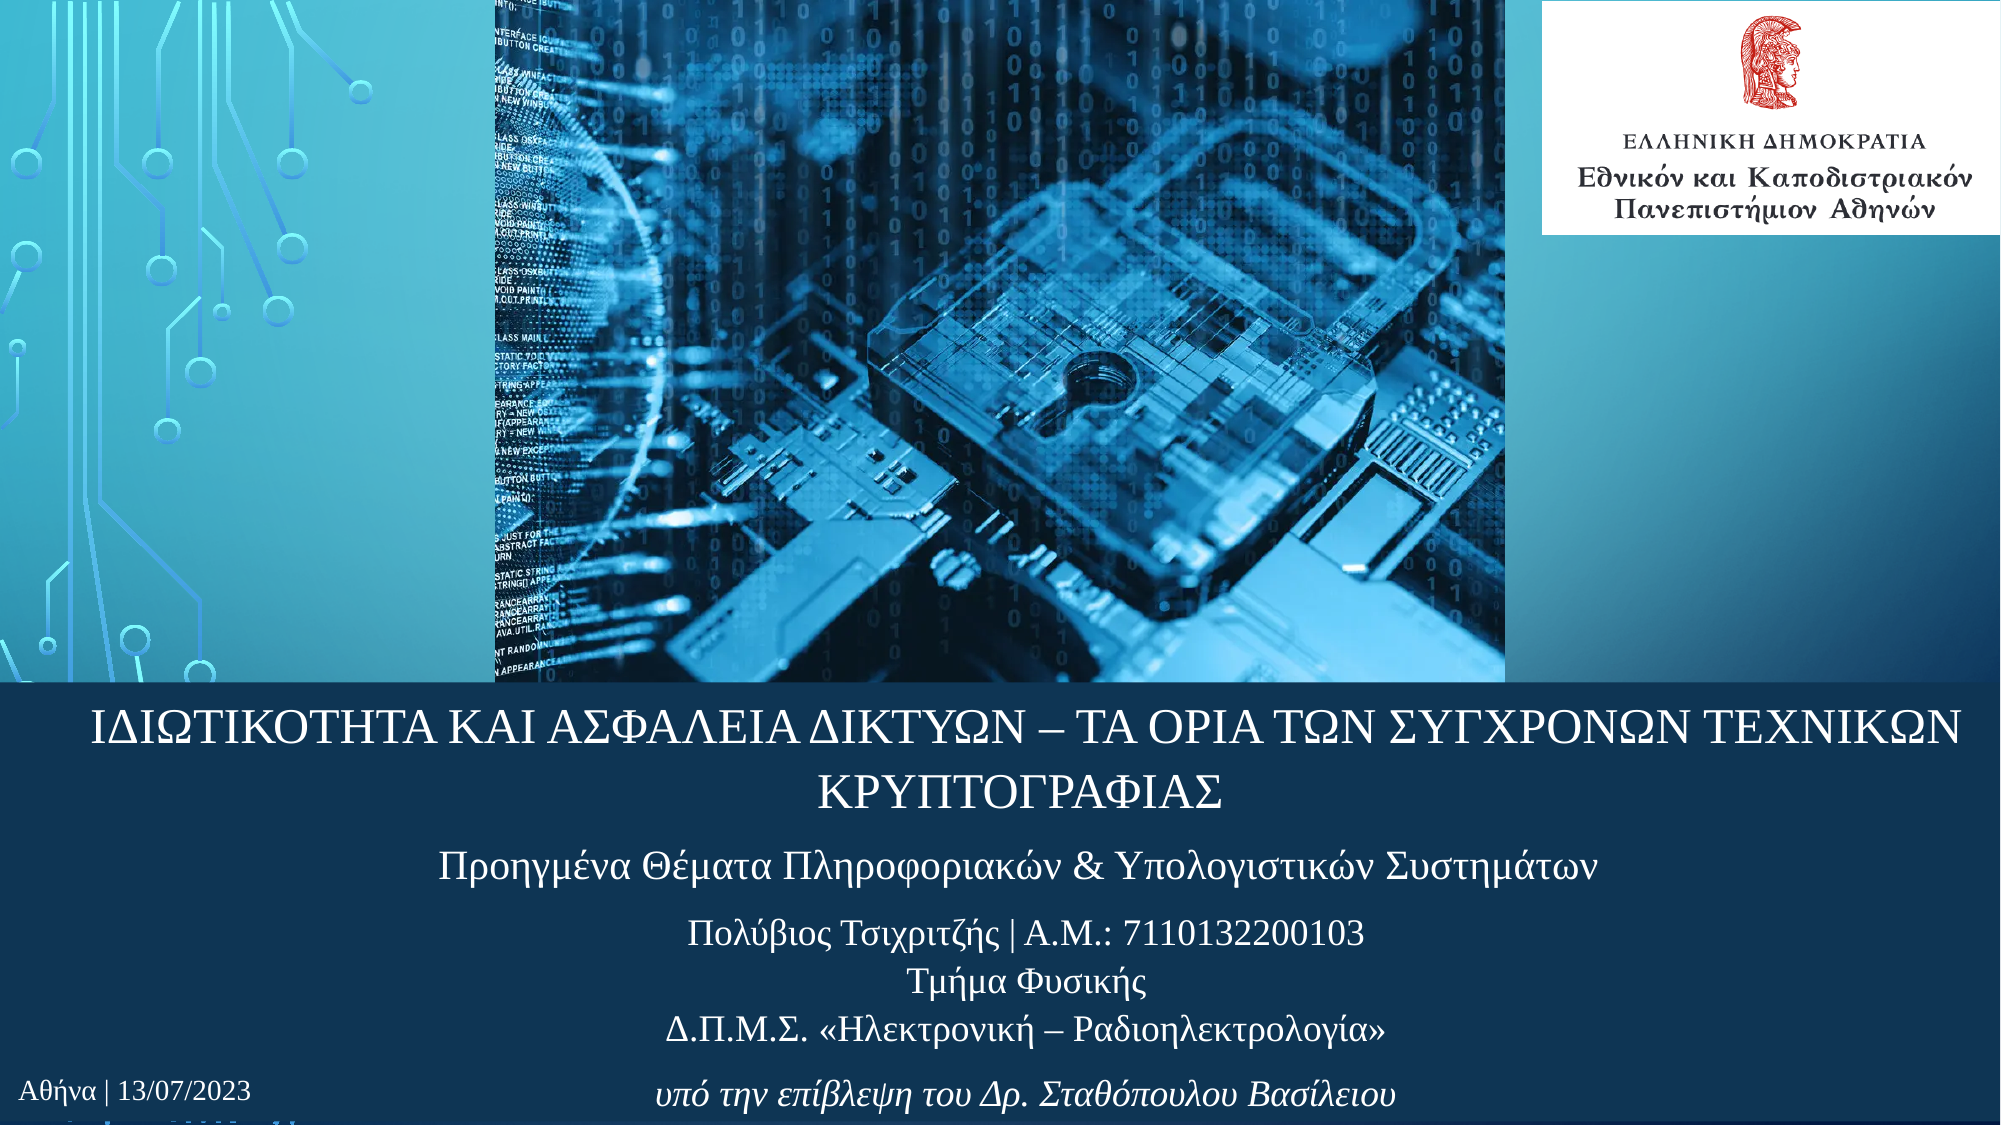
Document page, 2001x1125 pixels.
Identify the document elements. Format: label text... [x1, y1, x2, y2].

picture [1542, 0, 2000, 235]
picture [494, 0, 1505, 683]
text_box Αθήνα | 13/07/2023 [0, 1061, 270, 1111]
text_box ΙΔΙΩΤΙΚΟΤΗΤΑ ΚΑΙ ΑΣΦΑΛΕΙΑ ΔΙΚΤΥΩΝ – ΤΑ ΟΡΙΑ ΤΩΝ ΣΥΓΧΡΟΝΩΝ ΤΕΧΝΙΚΩΝ ΚΡΥΠΤΟΓΡΑΦΙΑΣ Προηγμένα Θέματα Πληροφοριακών & Υπολογιστικών Συστημάτων Πολύβιος Τσιχριτζής | Α.Μ.: 7110132200103 Τμήμα Φυσικής Δ.Π.Μ.Σ. «Ηλεκτρονική – Ραδιοηλεκτρολογία» υπό την επίβλεψη του Δρ. Σταθόπουλου Βασίλειου [0, 682, 2000, 1122]
